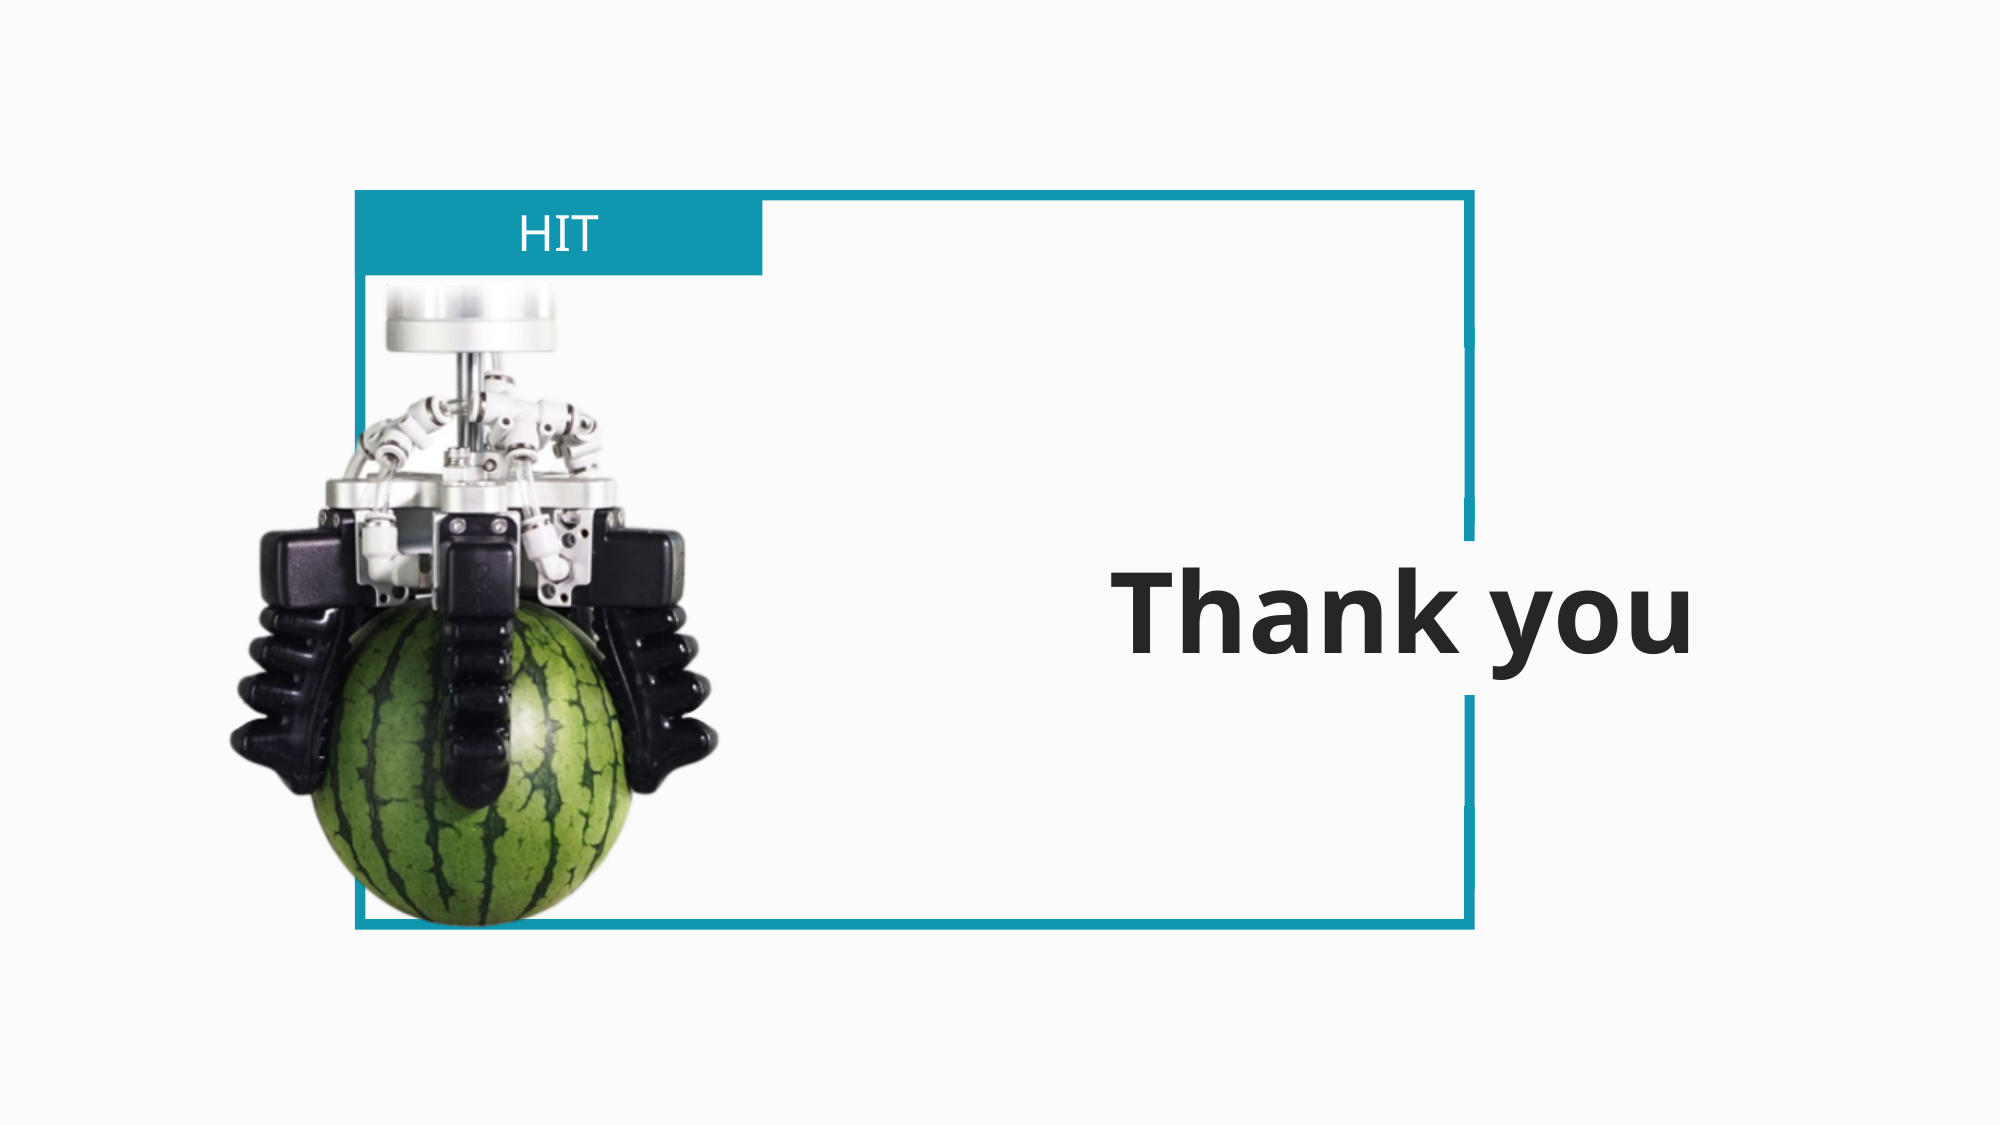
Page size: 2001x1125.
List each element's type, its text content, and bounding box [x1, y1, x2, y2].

picture [227, 283, 725, 933]
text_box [354, 190, 1475, 930]
text_box Thank you [1475, 533, 2000, 684]
